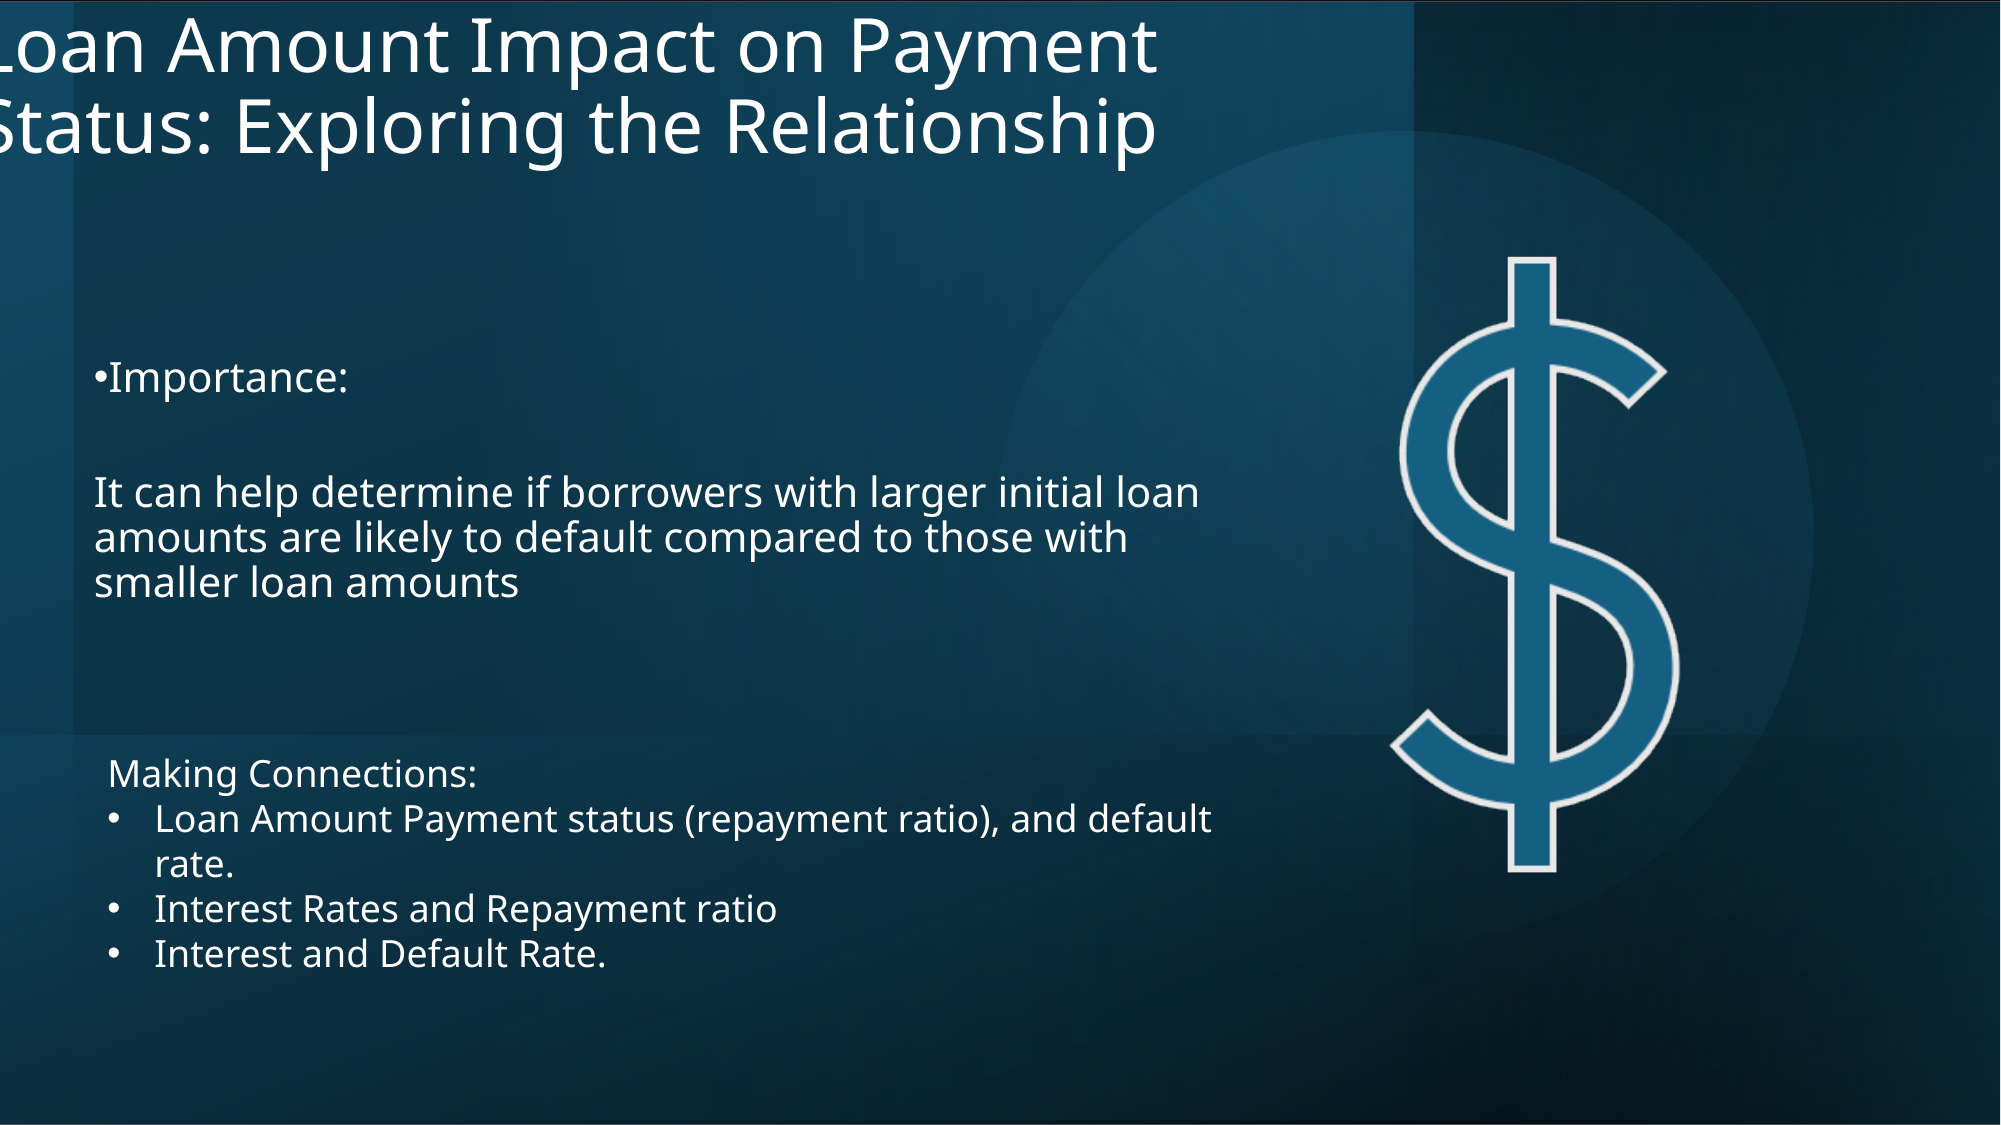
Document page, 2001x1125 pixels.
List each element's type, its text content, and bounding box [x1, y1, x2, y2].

picture [0, 0, 2001, 1125]
text_box Importance: It can help determine if borrowers with larger initial loan amounts are likely to default compared to those with smaller loan amounts [79, 348, 1192, 638]
text_box Making Connections: Loan Amount Payment status (repayment ratio), and default rate. Interest Rates and Repayment ratio Interest and Default Rate. [92, 742, 1251, 983]
title Loan Amount Impact on Payment Status: Exploring the Relationship [0, 0, 1317, 437]
